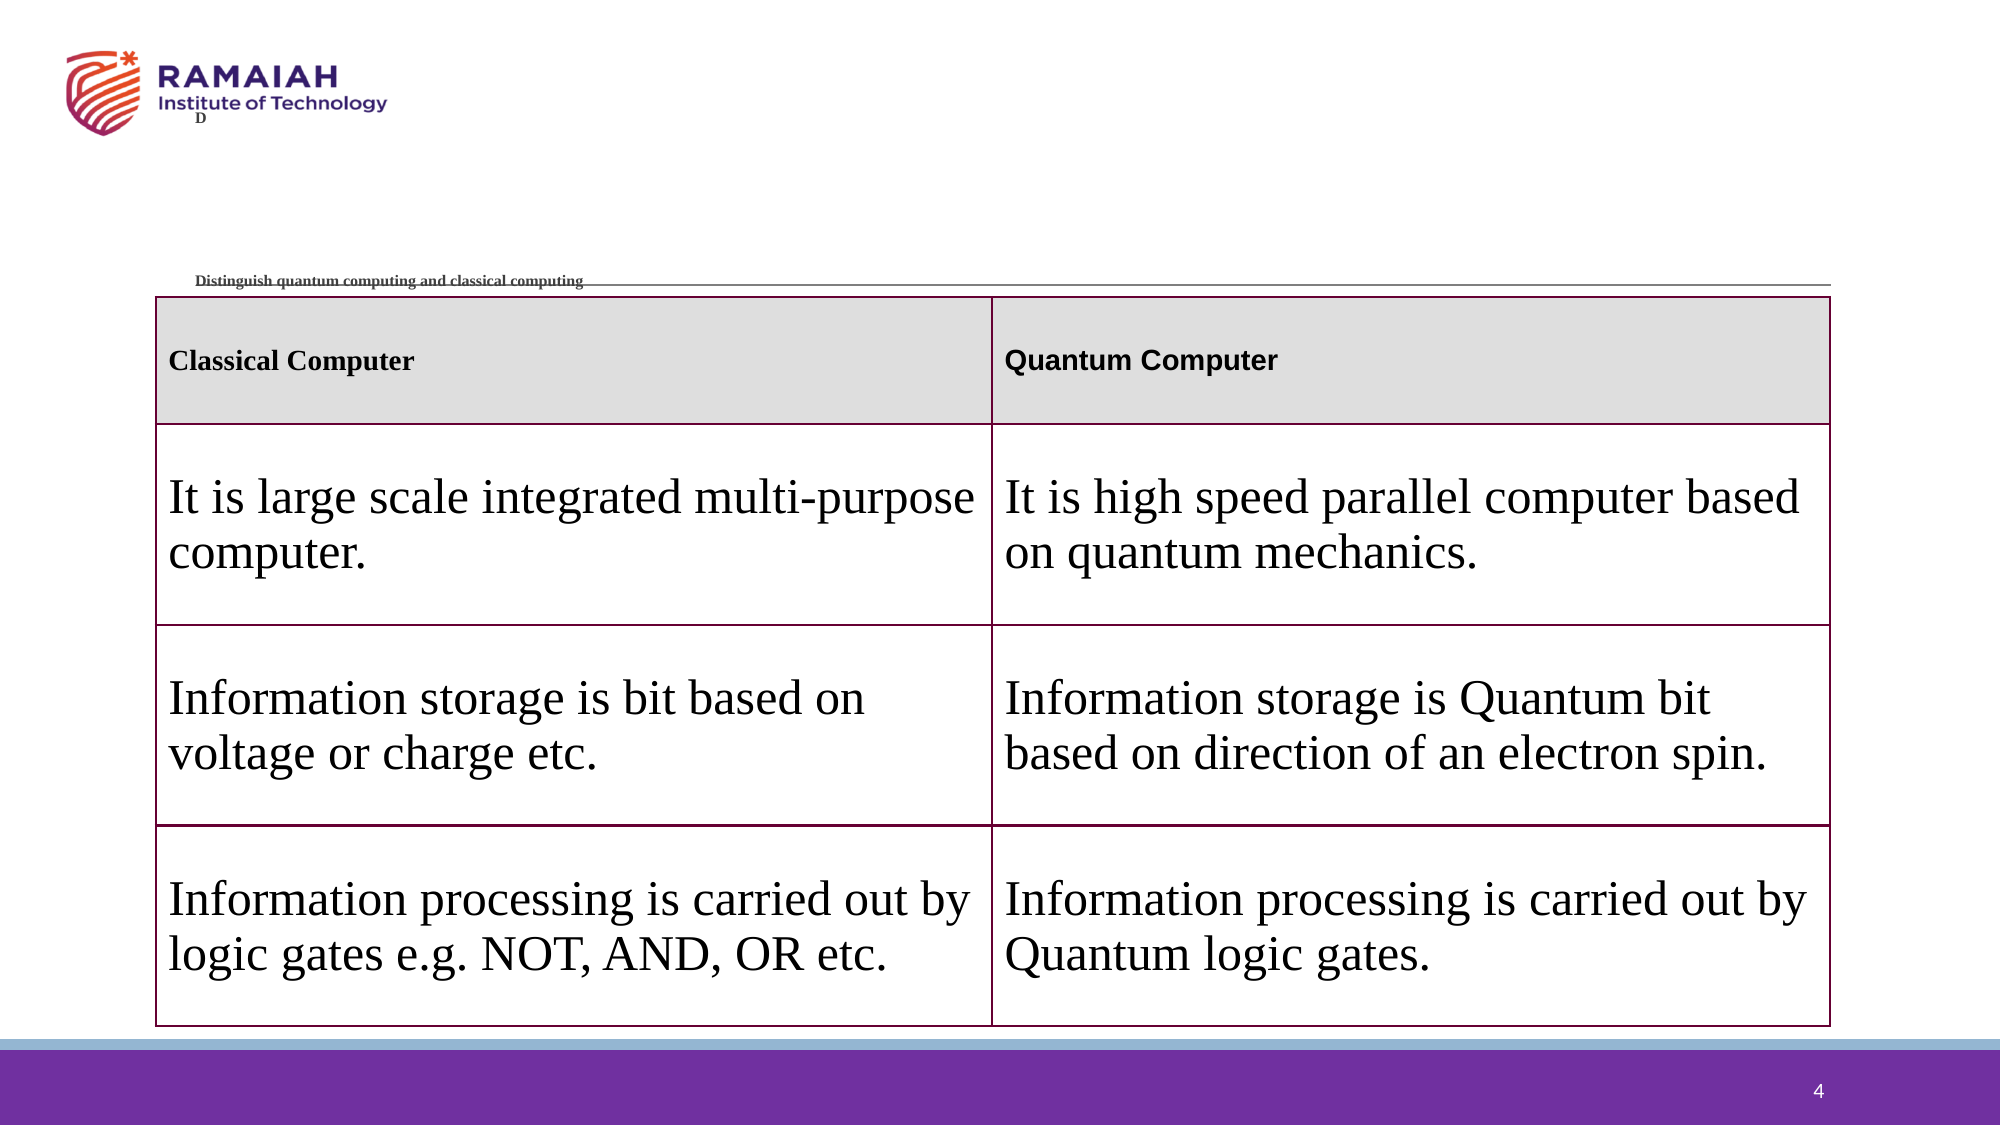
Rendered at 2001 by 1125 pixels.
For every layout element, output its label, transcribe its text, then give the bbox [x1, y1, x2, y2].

picture [28, 5, 429, 166]
table_header Quantum Computer [993, 298, 1829, 423]
table_cell Information storage is Quantum bit based on direction of an electron spin. [993, 626, 1829, 824]
table_cell Information storage is bit based on voltage or charge etc. [157, 626, 991, 824]
table_header Classical Computer [157, 298, 991, 423]
title D Distinguish quantum computing and classical computing [180, 98, 1795, 296]
table_cell It is high speed parallel computer based on quantum mechanics. [993, 425, 1829, 624]
table_cell Information processing is carried out by logic gates e.g. NOT, AND, OR etc. [157, 827, 991, 1025]
table_cell Information processing is carried out by Quantum logic gates. [993, 827, 1829, 1025]
table_cell It is large scale integrated multi-purpose computer. [157, 425, 991, 624]
slide_number 4 [1624, 1059, 1840, 1120]
